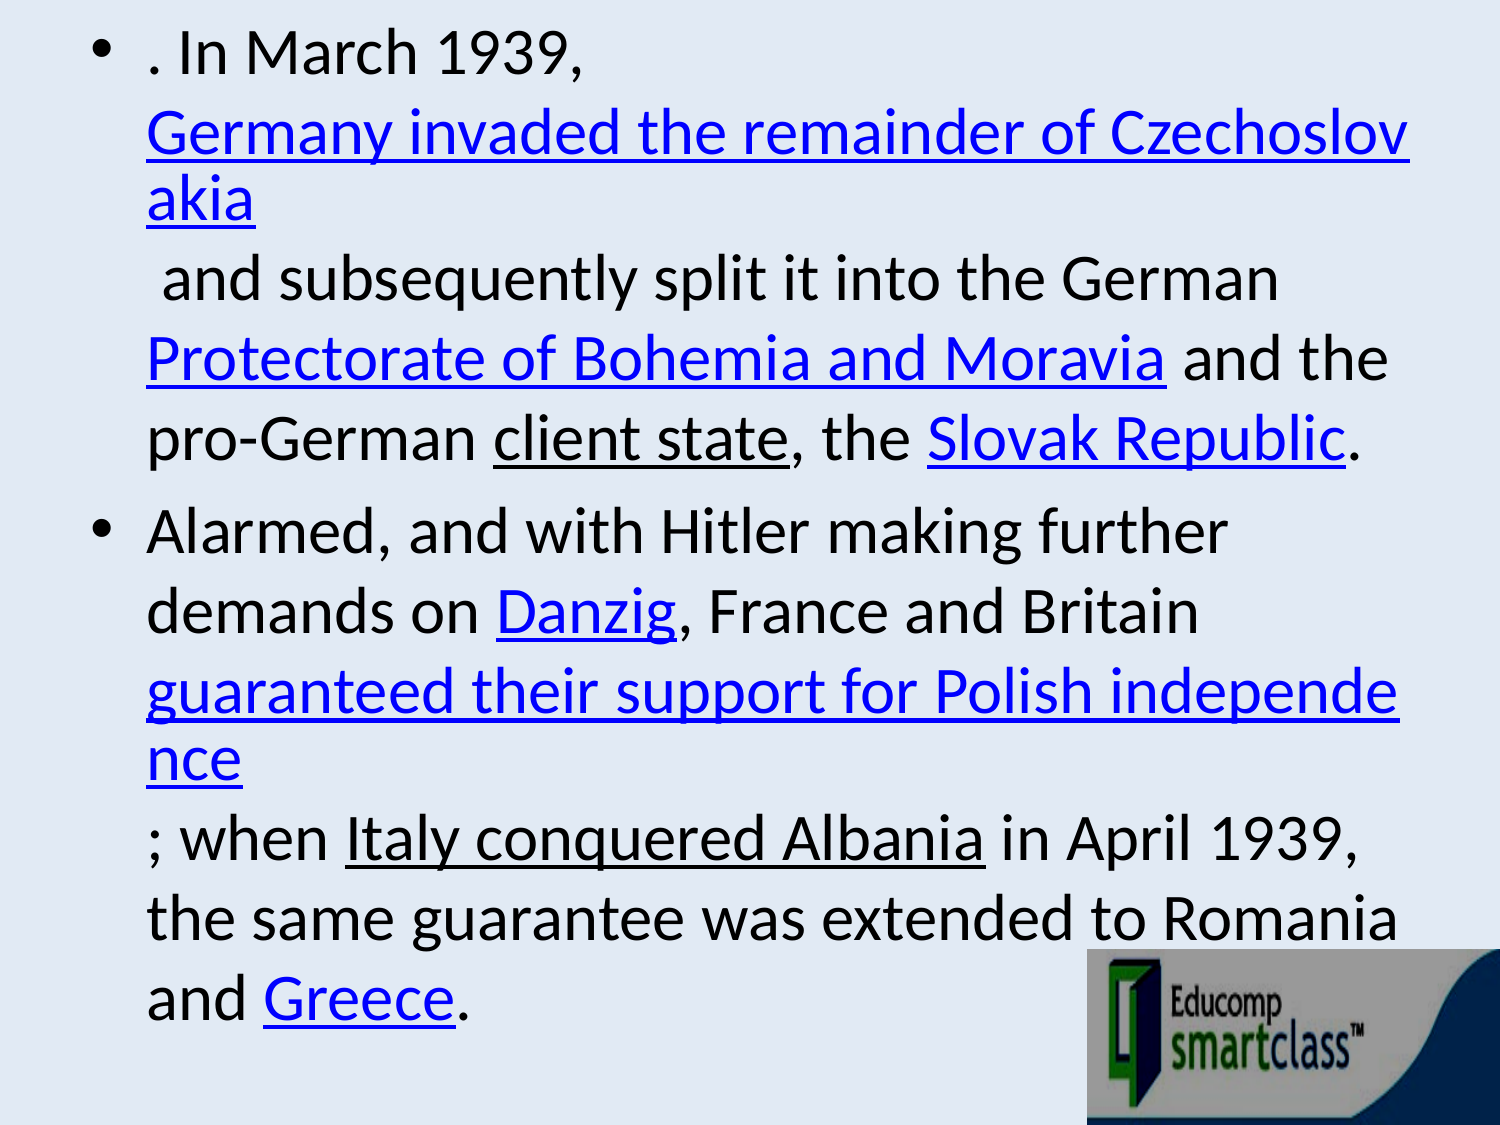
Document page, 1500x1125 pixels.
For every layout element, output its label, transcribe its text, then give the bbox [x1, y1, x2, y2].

picture [1087, 949, 1500, 1125]
list . In March 1939, Germany invaded the remainder of Czechoslovakia and subsequently split it into the German Protectorate of Bohemia and Moravia and the pro-German client state, the Slovak Republic. Alarmed, and with Hitler making further demands on Danzig, France and Britain guaranteed their support for Polish independence; when Italy conquered Albania in April 1939, the same guarantee was extended to Romania and Greece. [75, 0, 1425, 1005]
